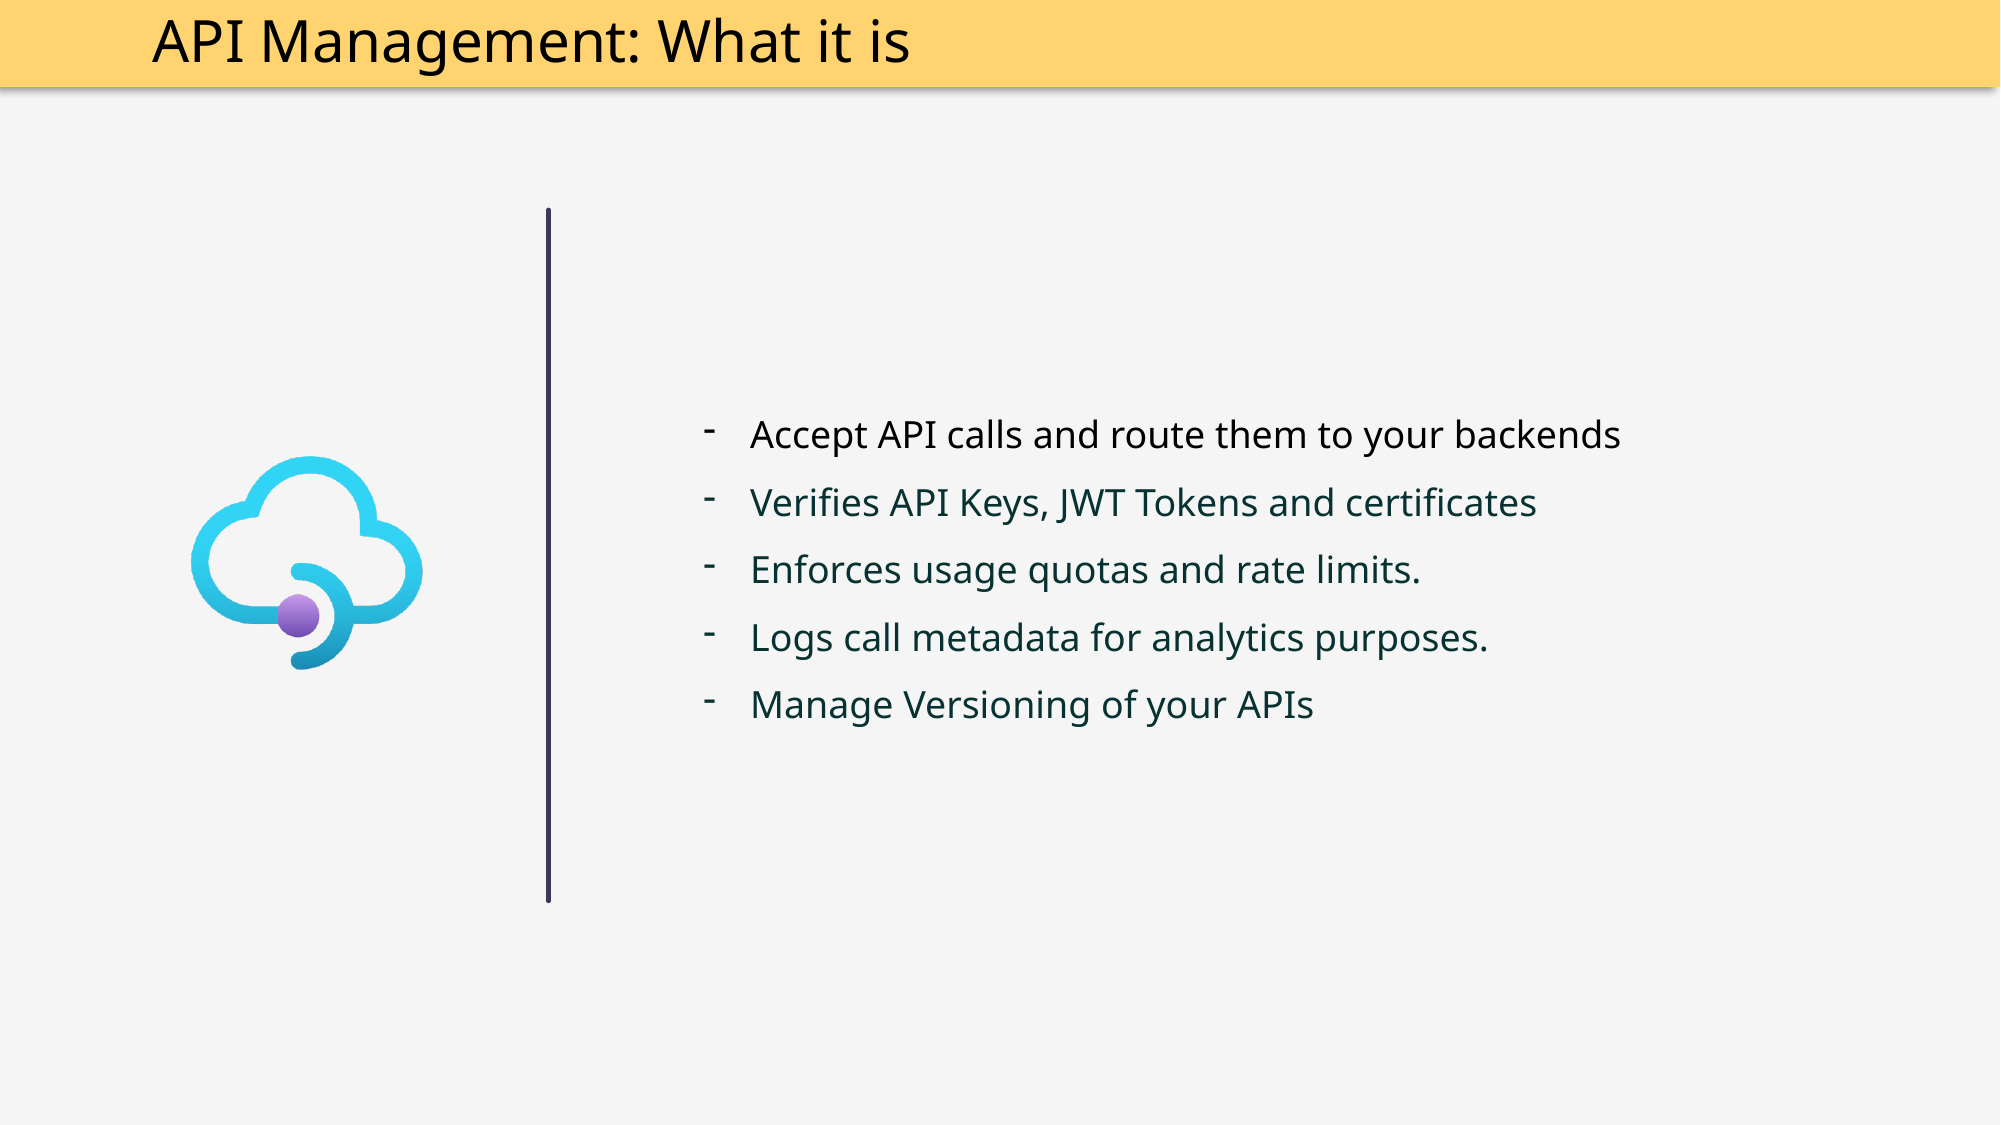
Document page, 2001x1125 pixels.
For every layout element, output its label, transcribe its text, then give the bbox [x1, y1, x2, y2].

text_box Accept API calls and route them to your backends Verifies API Keys, JWT Tokens and certificates Enforces usage quotas and rate limits. Logs call metadata for analytics purposes. Manage Versioning of your APIs [613, 381, 1638, 734]
list API Management: What it is [137, 0, 1863, 87]
picture [184, 440, 429, 685]
